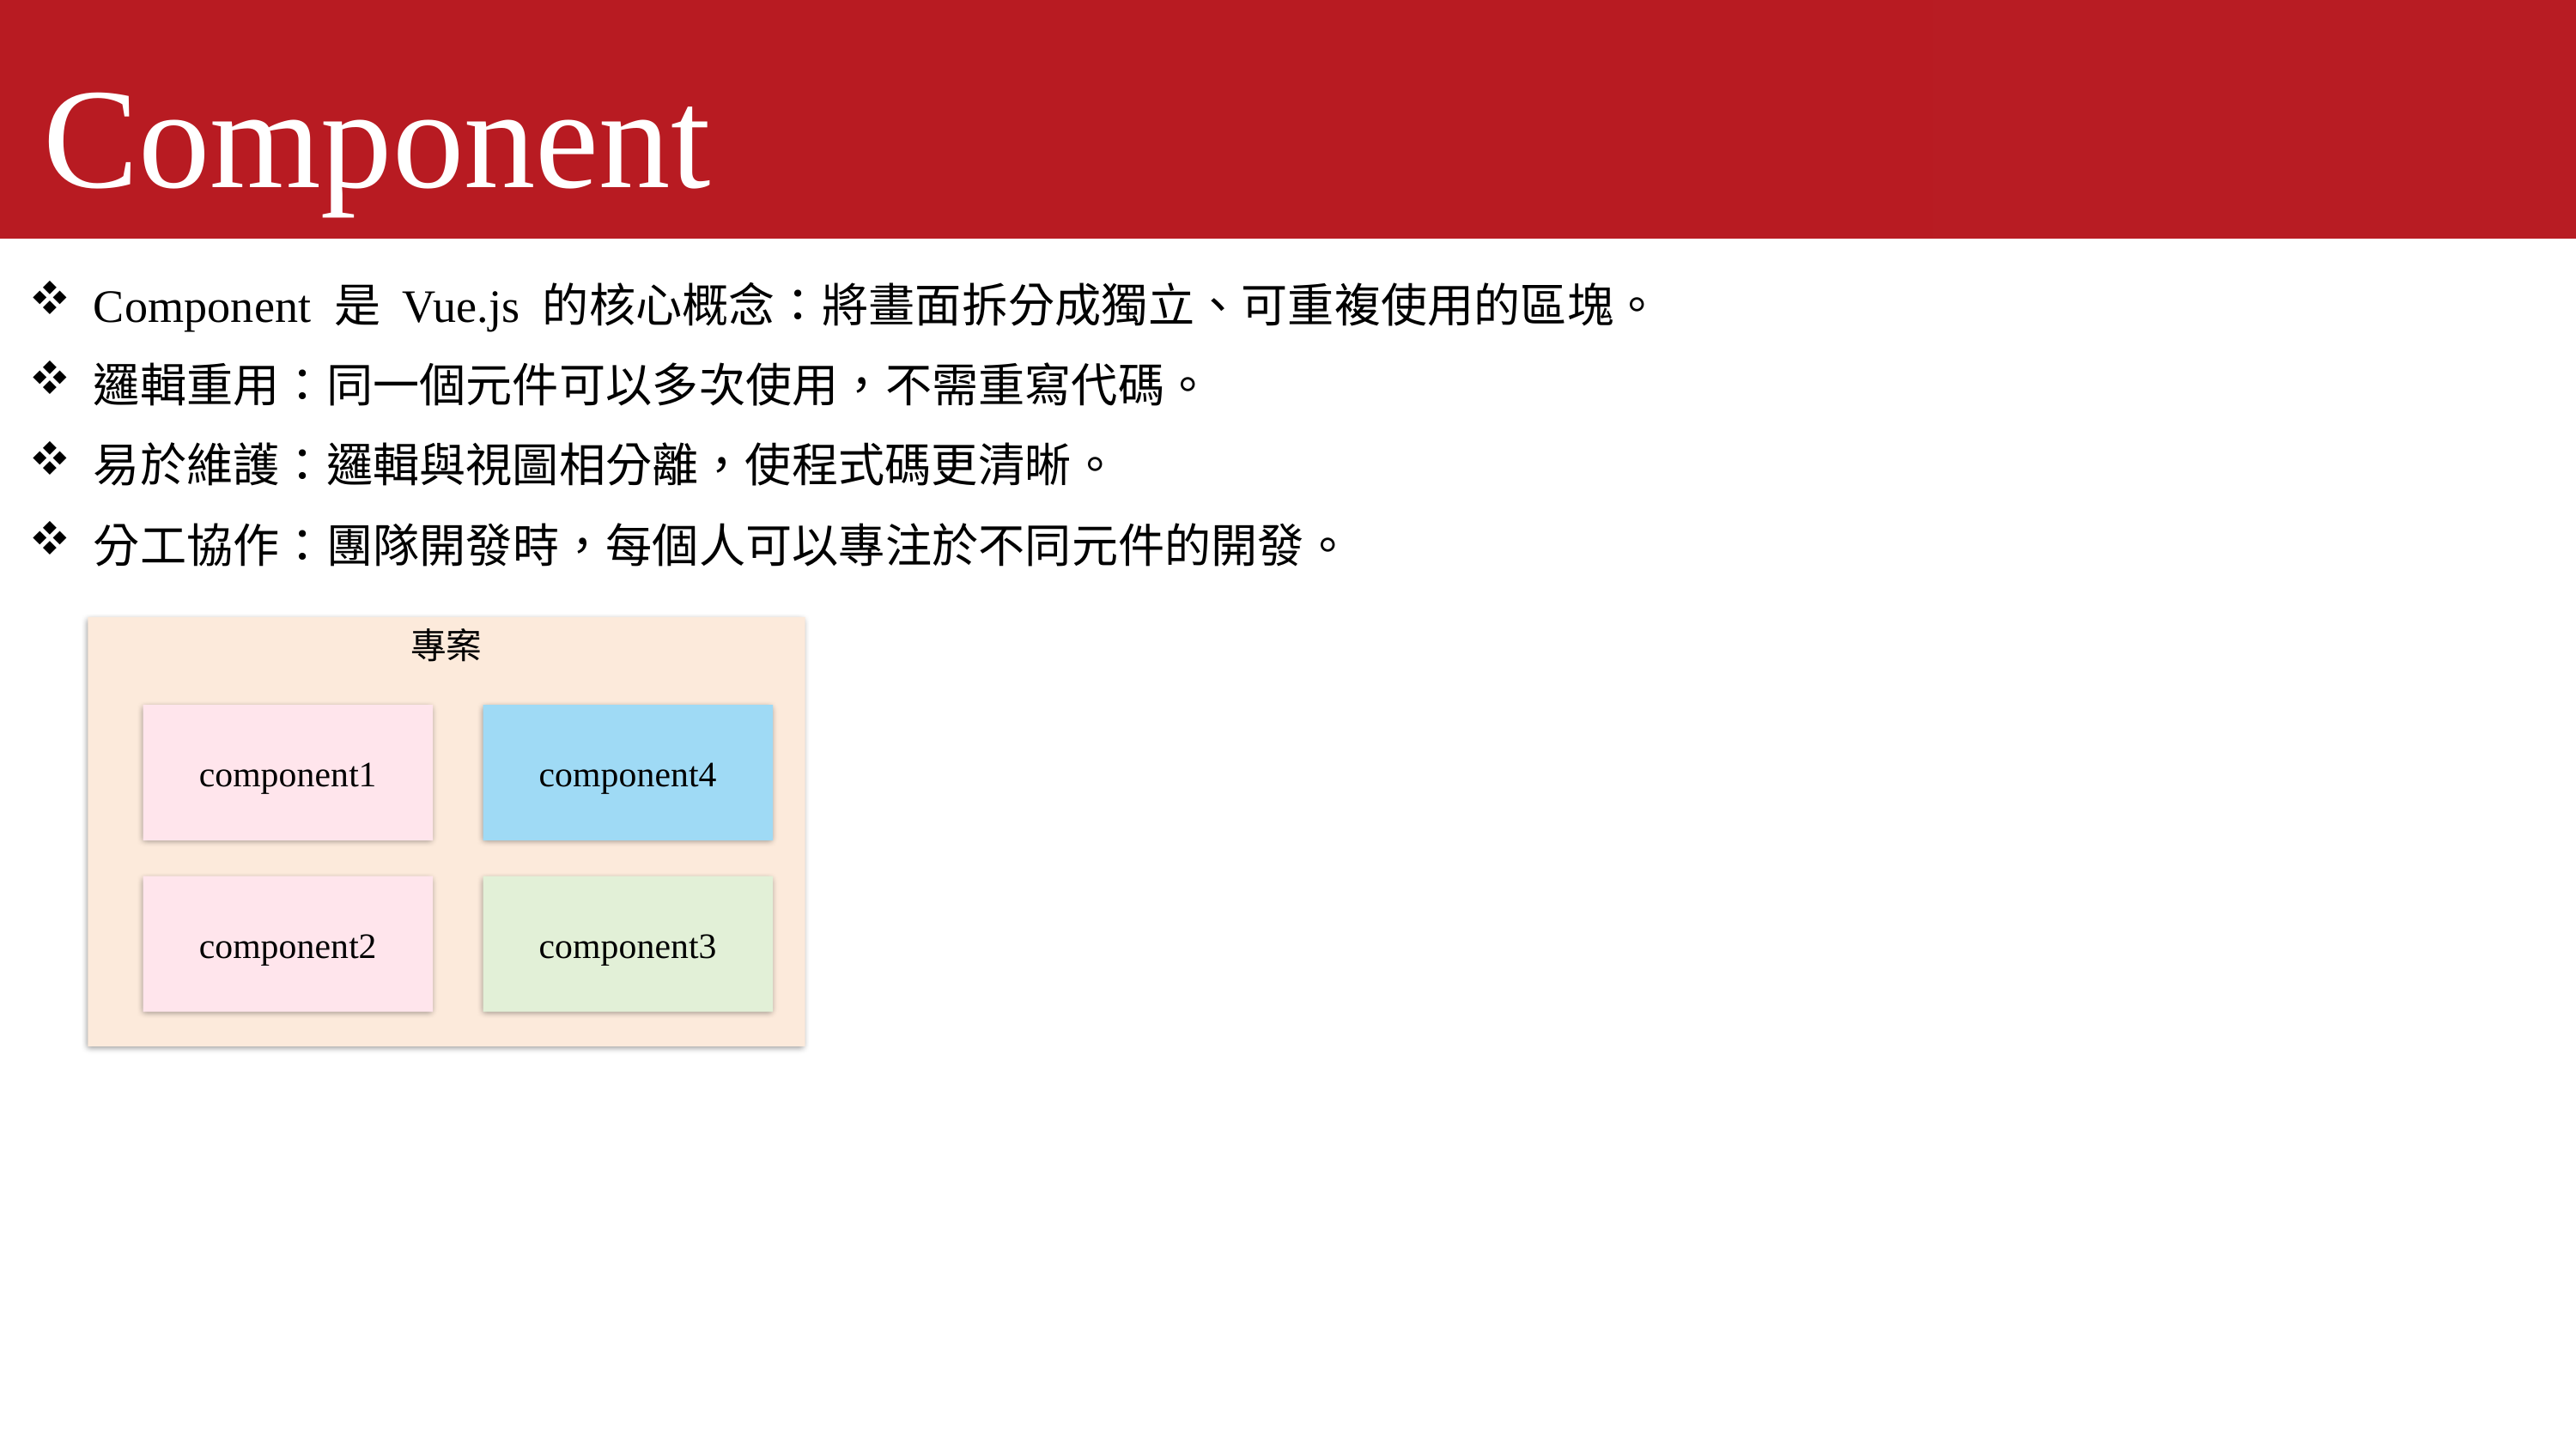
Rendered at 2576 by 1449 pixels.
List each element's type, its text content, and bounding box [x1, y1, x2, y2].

text_box component2 [143, 876, 434, 1012]
text_box component4 [483, 704, 774, 841]
text_box component3 [483, 876, 774, 1012]
text_box component1 [143, 704, 434, 841]
text_box Component 是 Vue.js 的核心概念：將畫面拆分成獨立、可重複使用的區塊。 邏輯重用：同一個元件可以多次使用，不需重寫代碼。 易於維護：邏輯與視圖相分離，使程式碼更清晰。 分工協作：團隊開發時，每個人可以專注於不同元件的開發。 [28, 251, 2125, 573]
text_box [0, 0, 2576, 239]
text_box 專案 [88, 616, 805, 1047]
